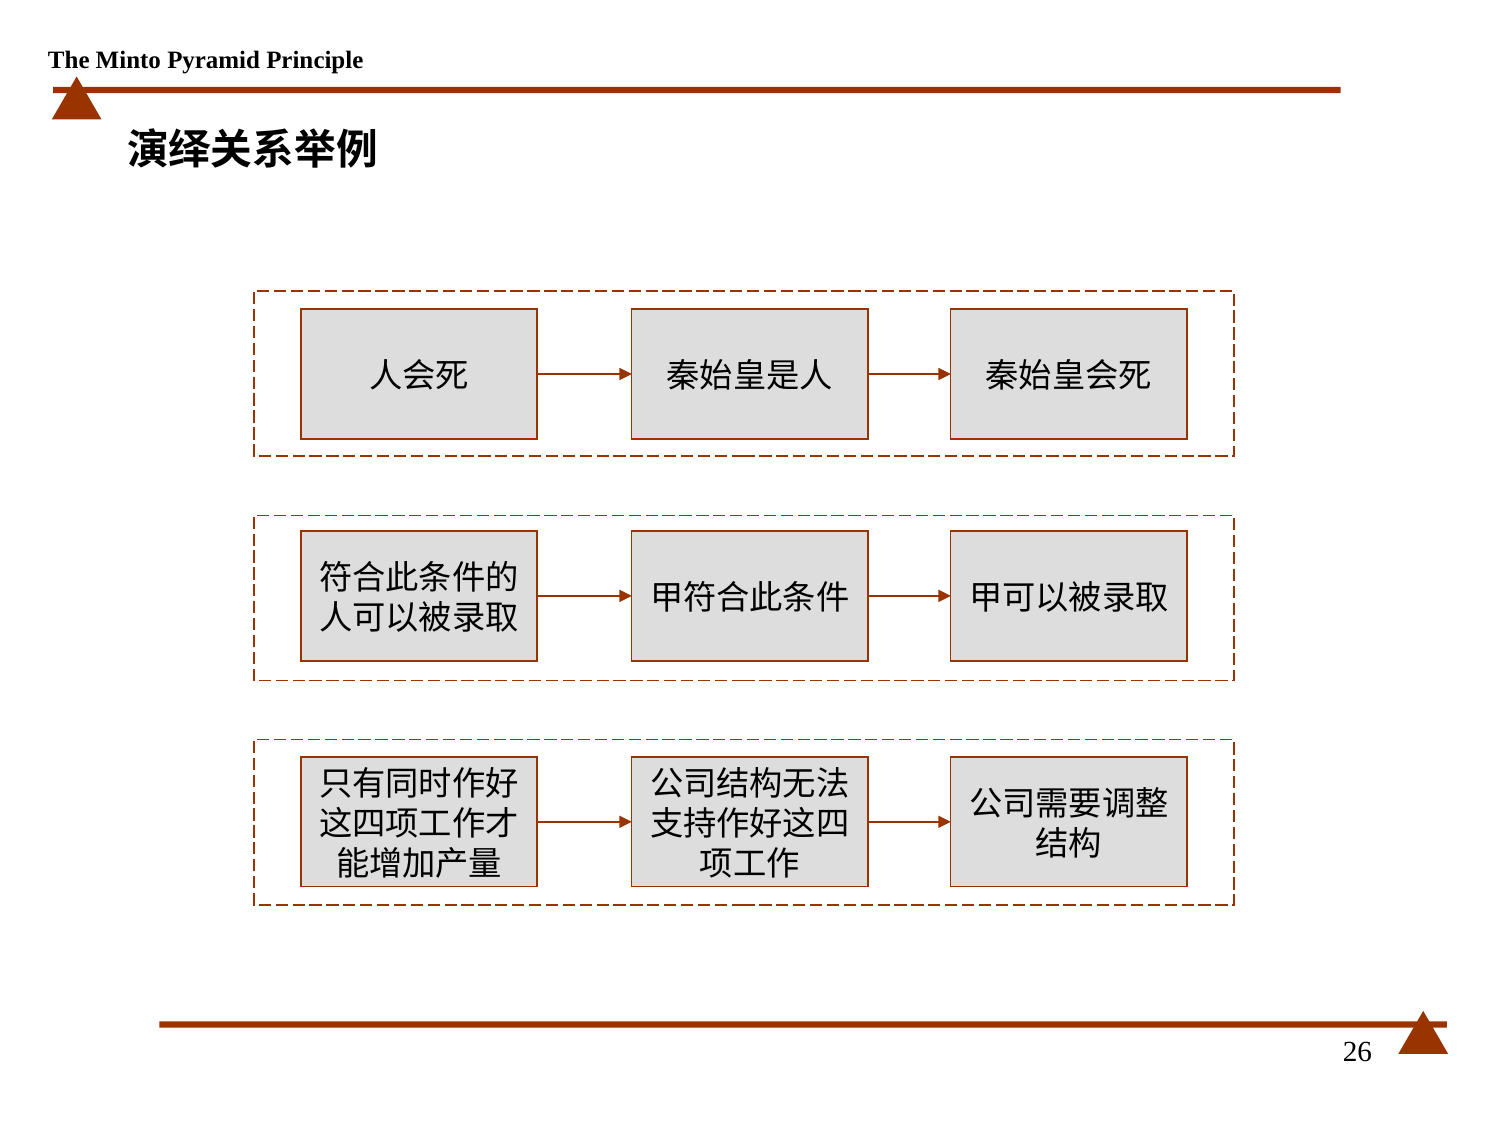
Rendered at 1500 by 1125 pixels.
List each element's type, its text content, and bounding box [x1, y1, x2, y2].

text_box [253, 515, 1234, 681]
text_box 符合此条件的人可以被录取 [301, 530, 538, 661]
text_box 人会死 [301, 309, 538, 439]
title 演绎关系举例 [112, 99, 1424, 197]
text_box 公司结构无法支持作好这四项工作 [631, 756, 868, 887]
text_box 公司需要调整结构 [950, 756, 1187, 887]
text_box 甲可以被录取 [950, 530, 1187, 661]
text_box 秦始皇会死 [950, 309, 1187, 439]
slide_number 26 [1074, 1025, 1388, 1100]
text_box [253, 739, 1234, 905]
text_box 甲符合此条件 [631, 530, 868, 661]
text_box 秦始皇是人 [631, 309, 868, 439]
text_box [253, 290, 1234, 457]
text_box 只有同时作好这四项工作才能增加产量 [301, 756, 538, 887]
